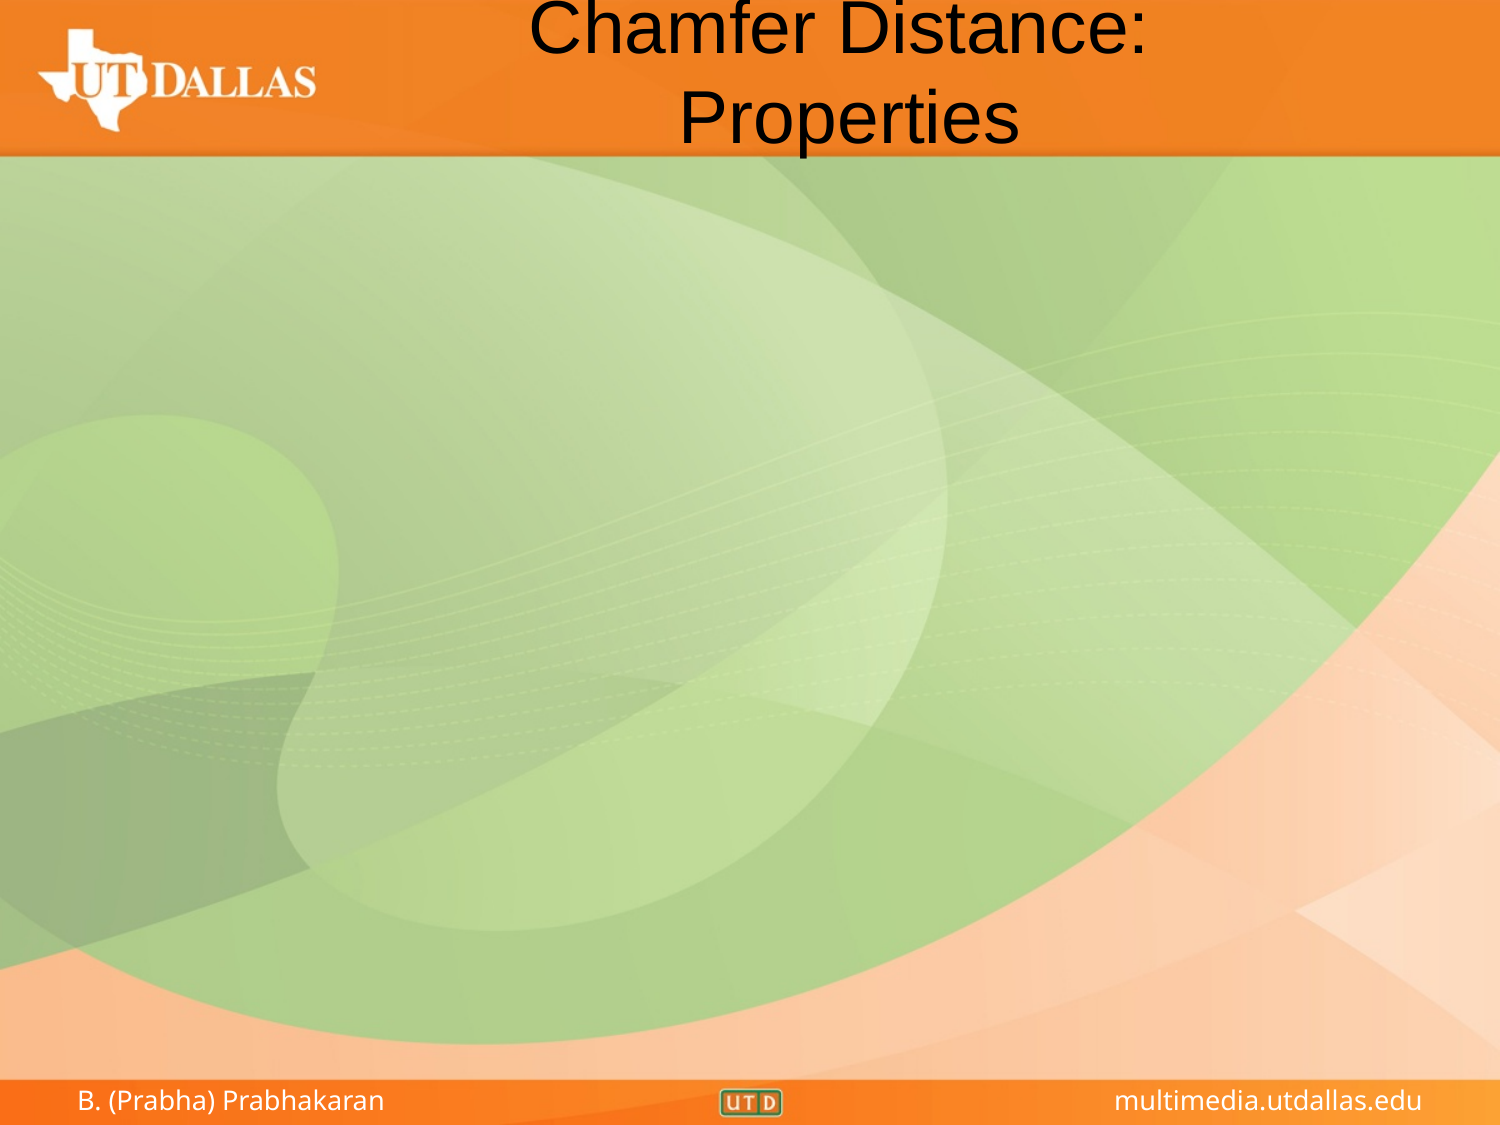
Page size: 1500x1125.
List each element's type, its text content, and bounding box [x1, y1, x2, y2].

picture [0, 0, 1500, 1125]
title Chamfer Distance: Properties [112, 0, 1500, 163]
